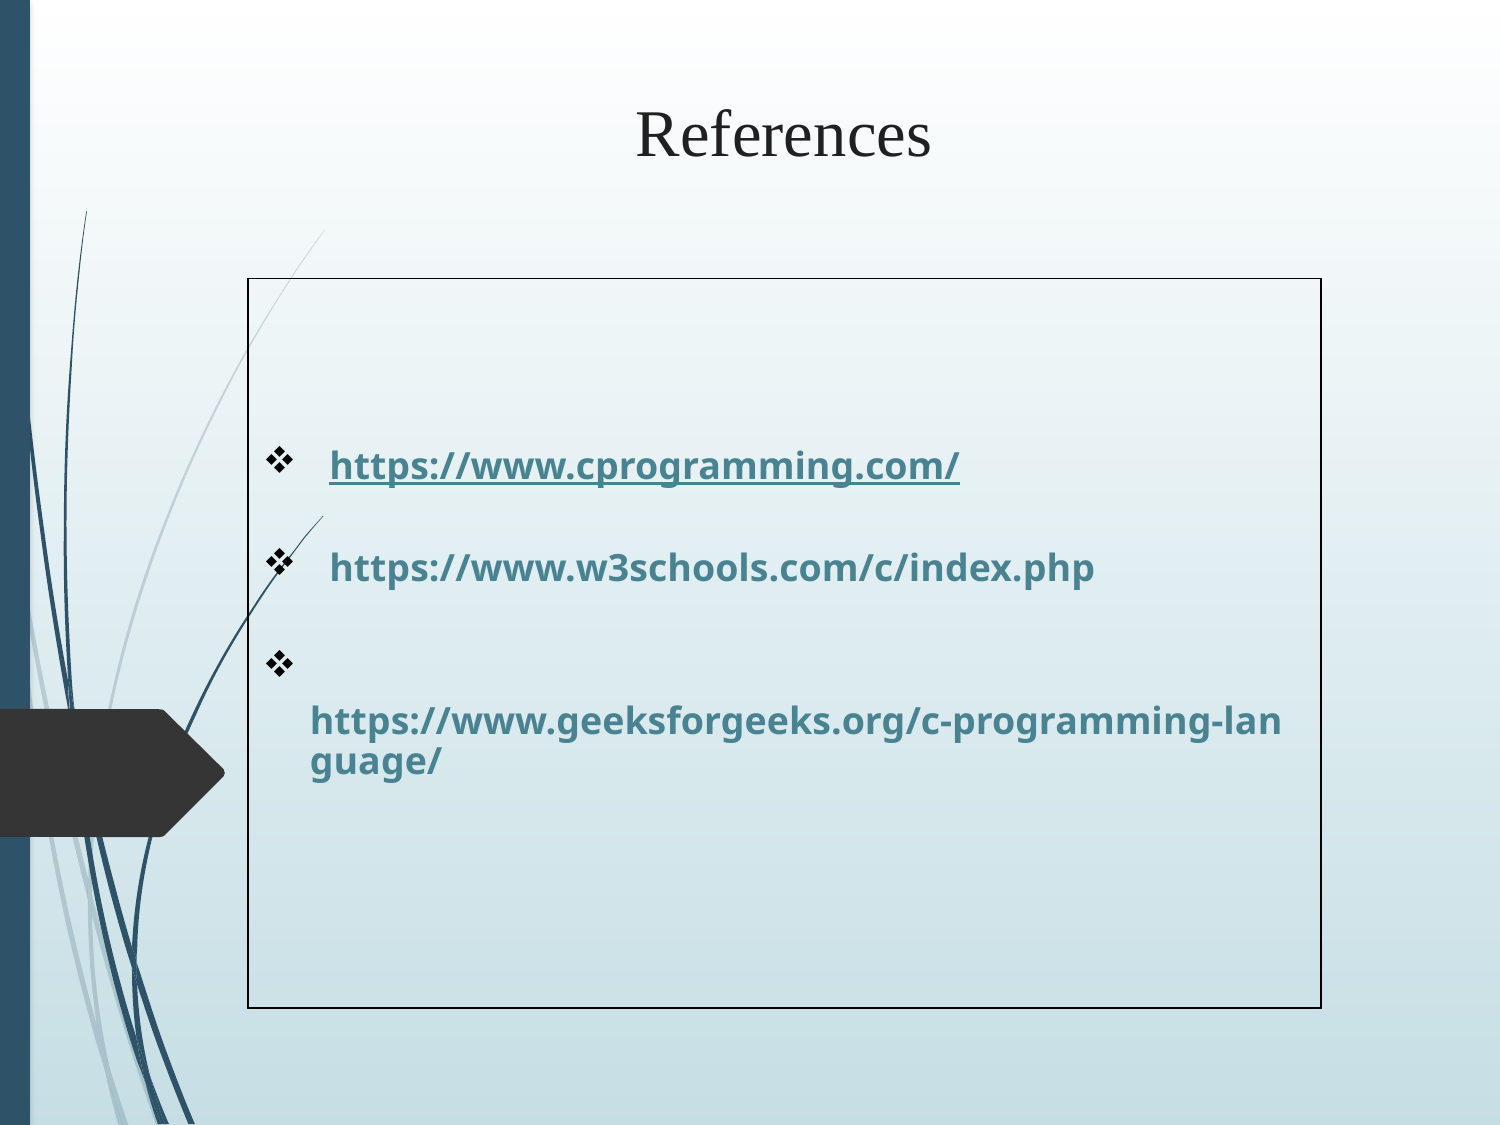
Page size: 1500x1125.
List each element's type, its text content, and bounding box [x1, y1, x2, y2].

title References [474, 75, 1095, 178]
table_header https://www.cprogramming.com/ https://www.w3schools.com/c/index.php https://www.geeksforgeeks.org/c-programming-language/ [249, 279, 1320, 1007]
